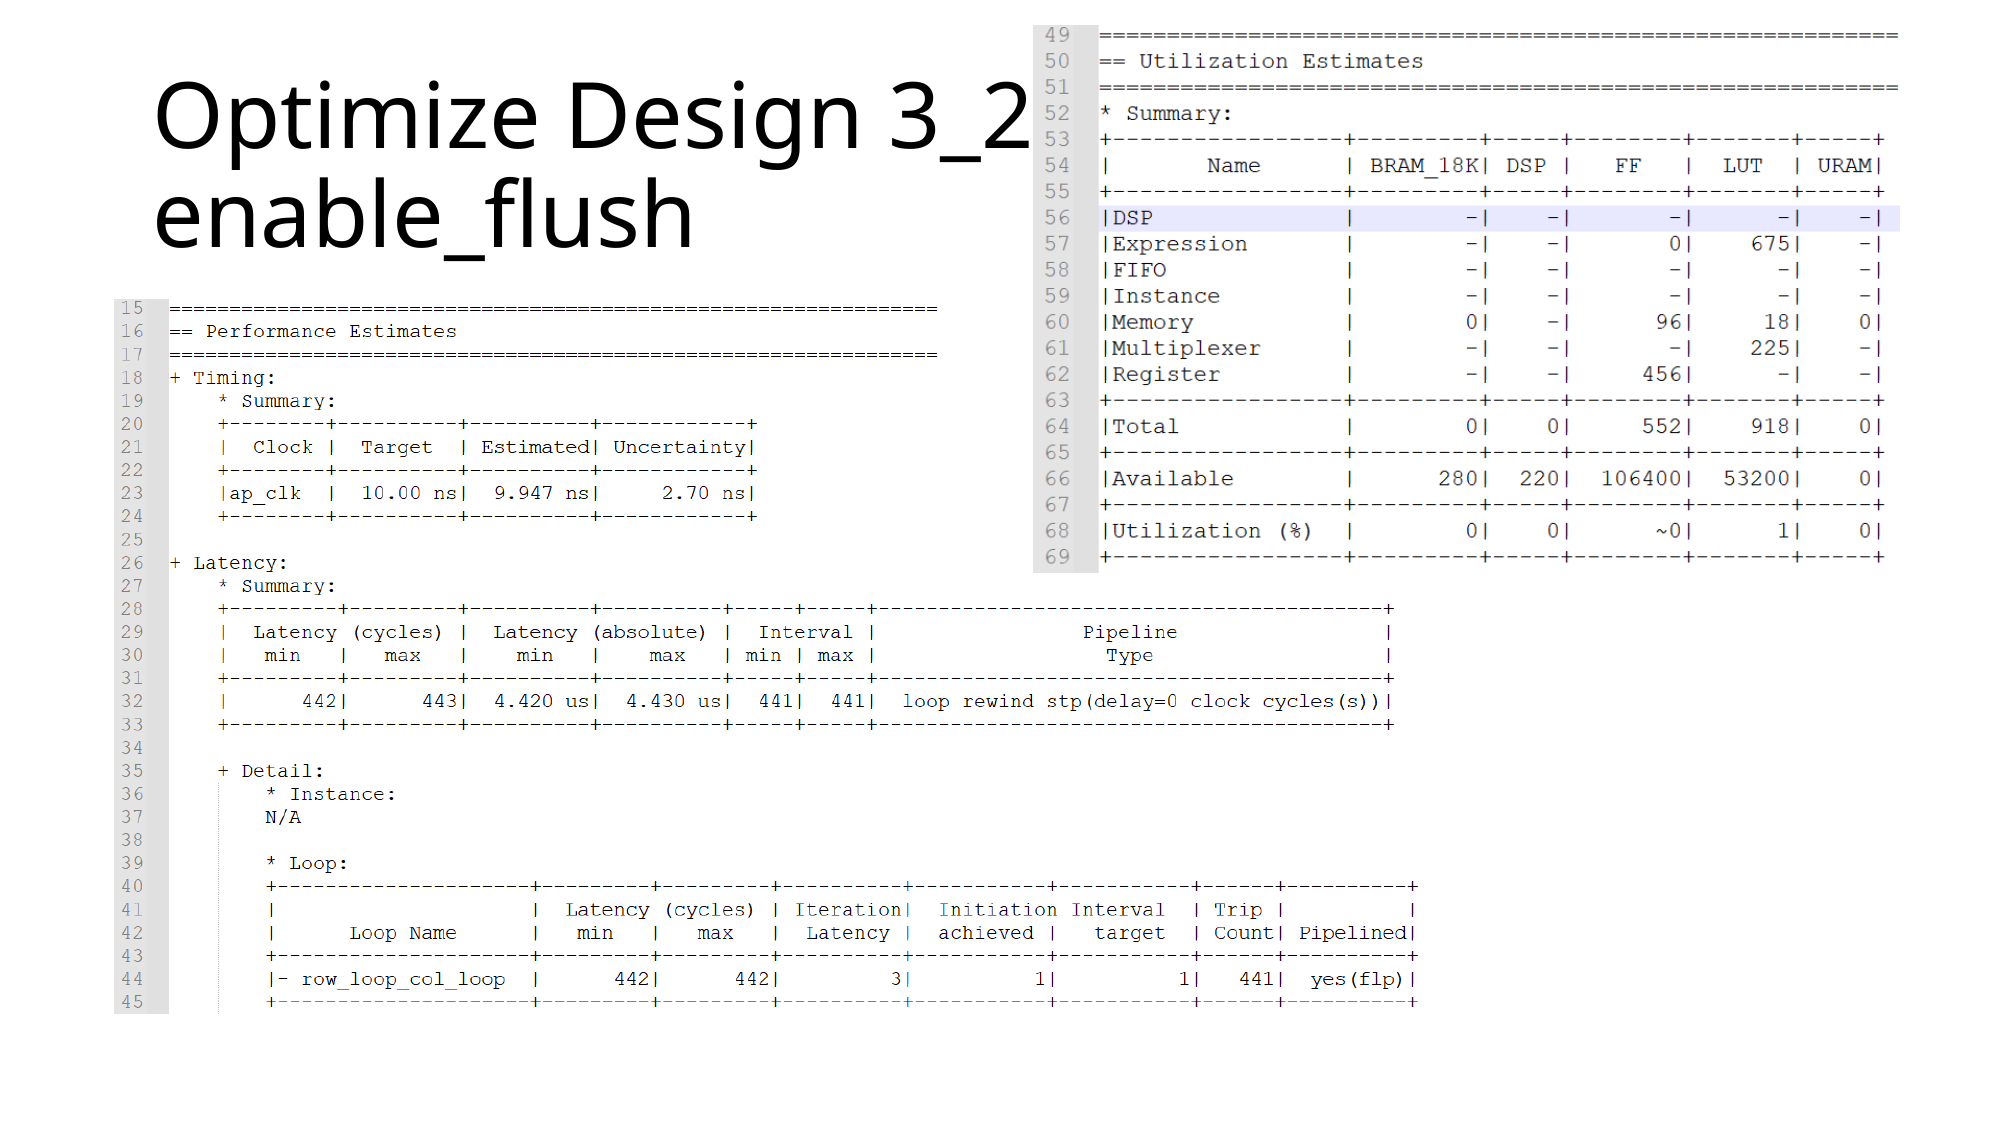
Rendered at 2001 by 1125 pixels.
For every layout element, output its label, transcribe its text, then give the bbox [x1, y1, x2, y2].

title Optimize Design 3_2 enable_flush [137, 59, 1033, 278]
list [114, 299, 1420, 1014]
picture [1033, 25, 1900, 573]
